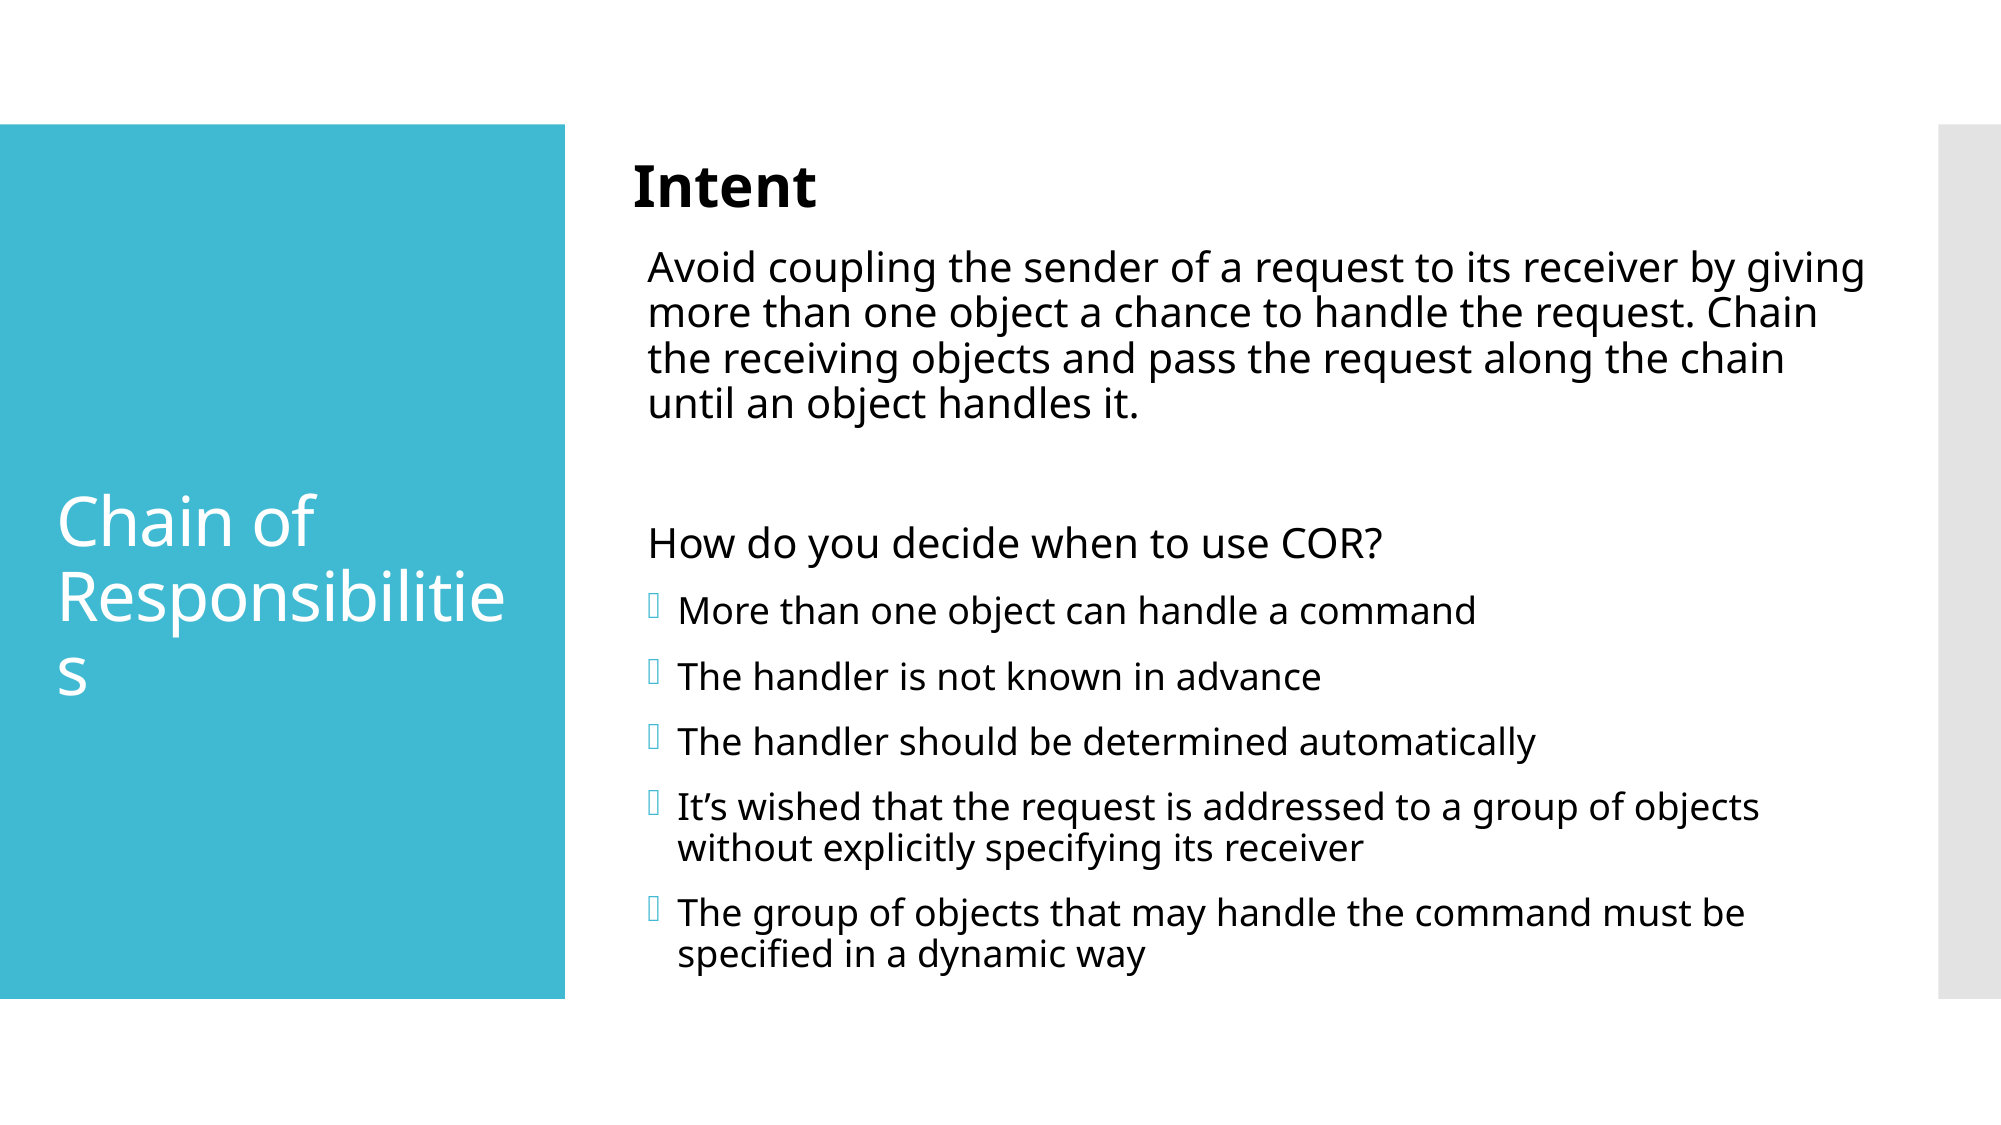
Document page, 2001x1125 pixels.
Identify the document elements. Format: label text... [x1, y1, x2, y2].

text_box Intent [618, 141, 833, 227]
title Chain of Responsibilities [41, 184, 525, 940]
list Avoid coupling the sender of a request to its receiver by giving more than one object a chance to handle the request. Chain the receiving objects and pass the request along the chain until an object handles it. How do you decide when to use COR? More than one object can handle a command The handler is not known in advance The handler should be determined automatically It’s wished that the request is addressed to a group of objects without explicitly specifying its receiver The group of objects that may handle the command must be specified in a dynamic way [632, 217, 1887, 1005]
